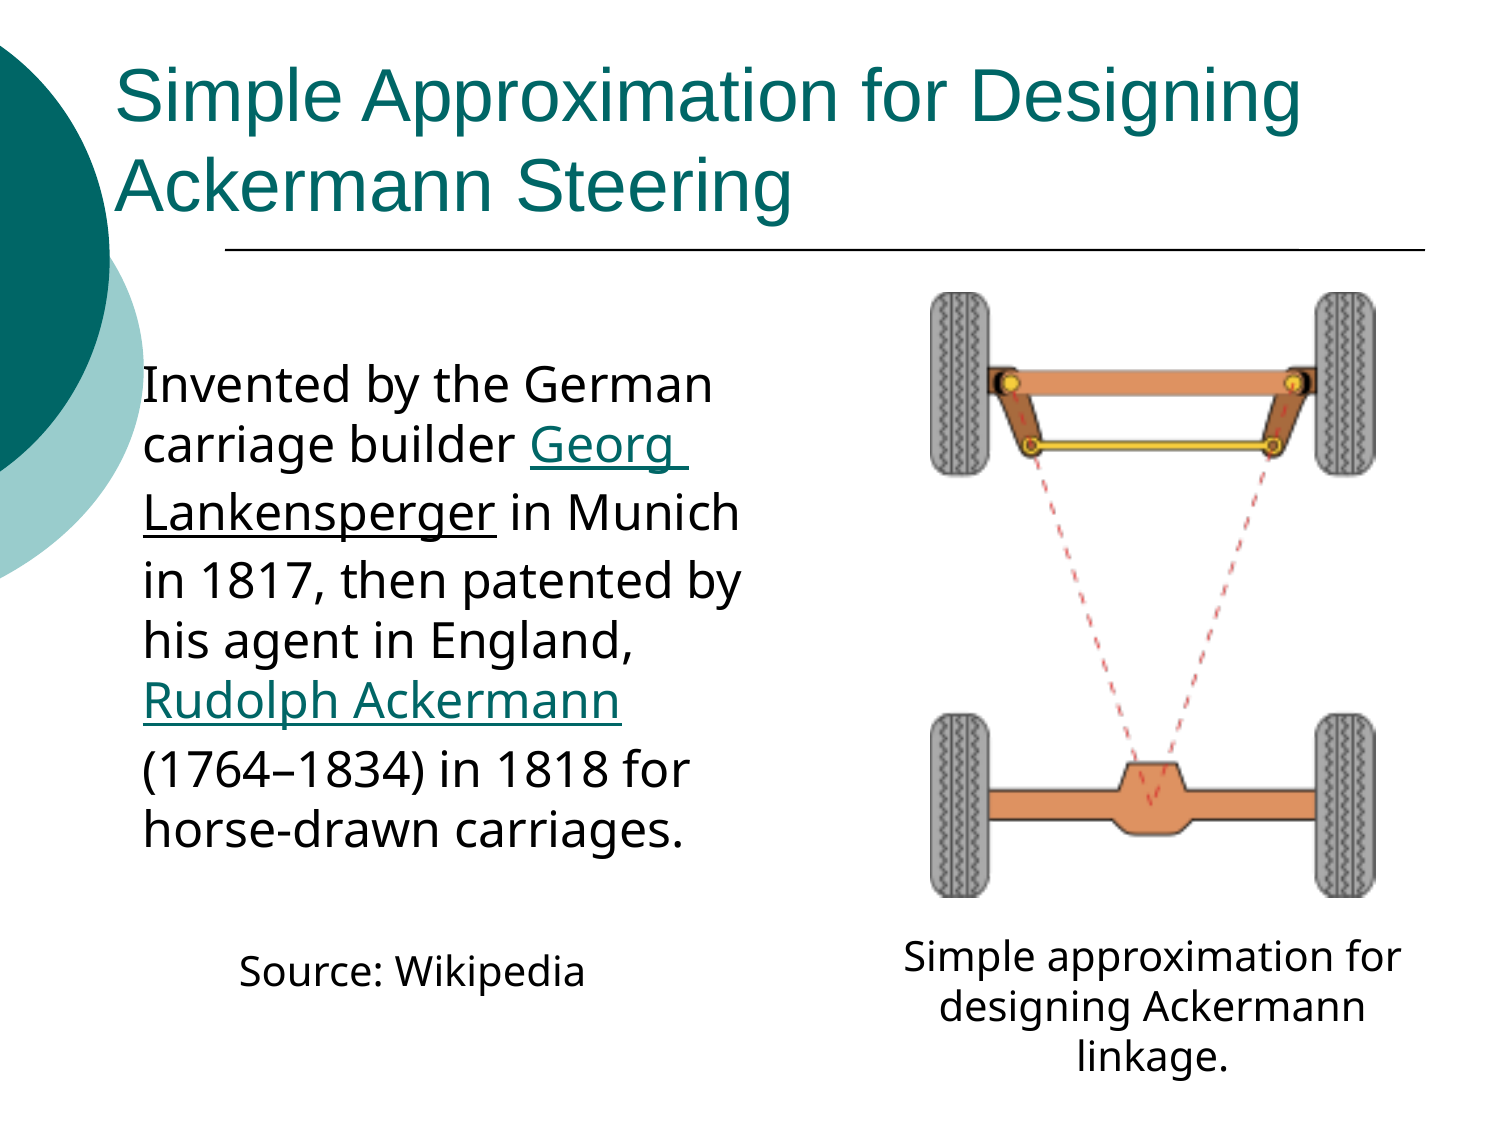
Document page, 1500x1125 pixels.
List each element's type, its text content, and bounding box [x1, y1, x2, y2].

title Simple Approximation for Designing Ackermann Steering [99, 36, 1482, 234]
text_box Simple approximation for designing Ackermann linkage. [875, 922, 1431, 1088]
text_box Invented by the German carriage builder Georg Lankensperger in Munich in 1817, then patented by his agent in England, Rudolph Ackermann (1764–1834) in 1818 for horse-drawn carriages. [127, 345, 798, 865]
text_box Source: Wikipedia [223, 937, 602, 1003]
picture [929, 292, 1376, 899]
